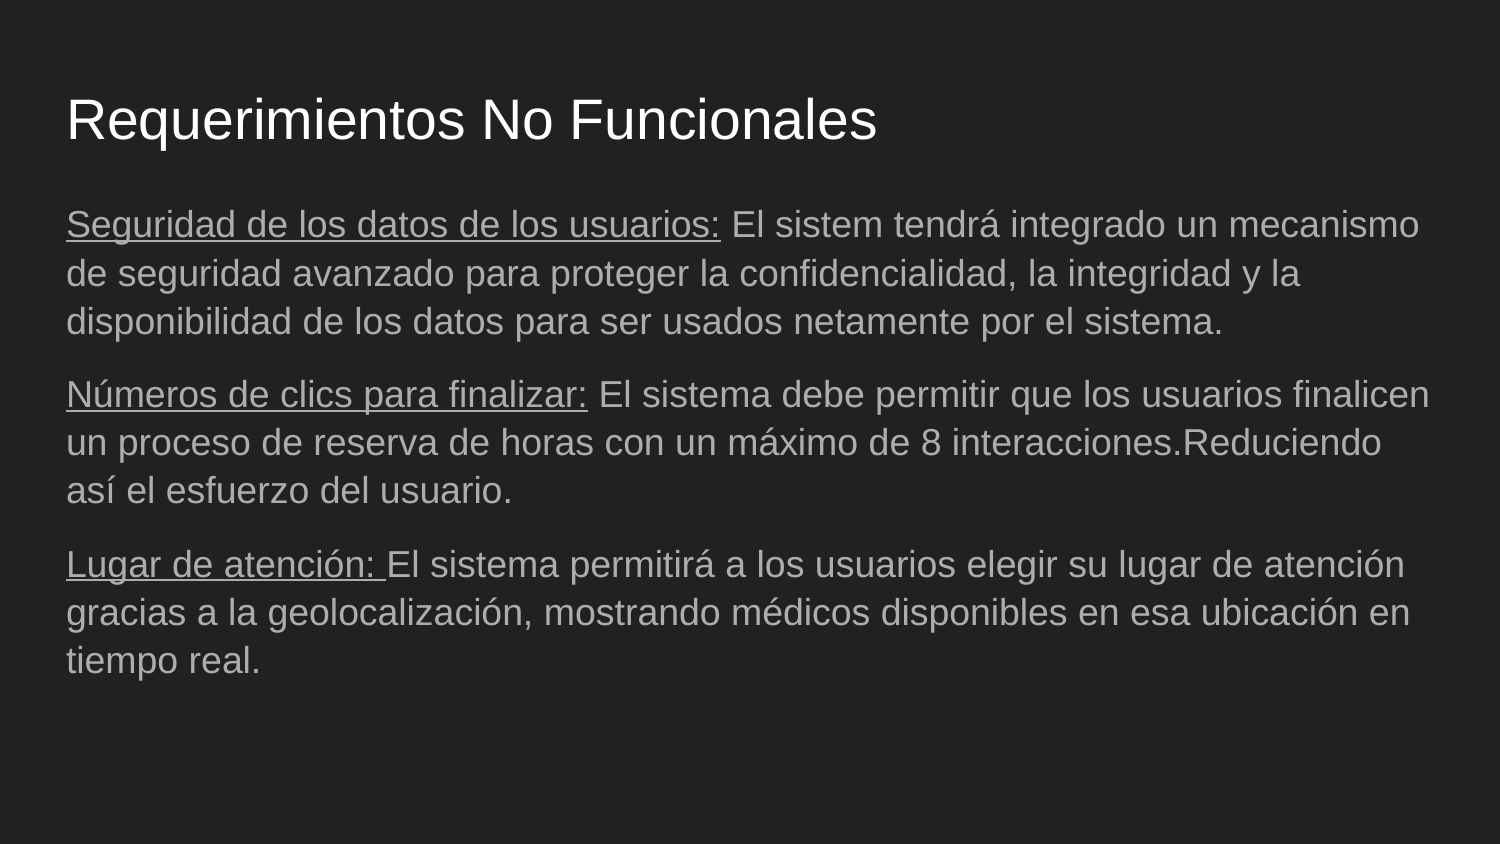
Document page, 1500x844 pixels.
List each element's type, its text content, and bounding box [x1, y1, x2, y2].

list Seguridad de los datos de los usuarios: El sistem tendrá integrado un mecanismo de seguridad avanzado para proteger la confidencialidad, la integridad y la disponibilidad de los datos para ser usados netamente por el sistema. Números de clics para finalizar: El sistema debe permitir que los usuarios finalicen un proceso de reserva de horas con un máximo de 8 interacciones.Reduciendo así el esfuerzo del usuario. Lugar de atención: El sistema permitirá a los usuarios elegir su lugar de atención gracias a la geolocalización, mostrando médicos disponibles en esa ubicación en tiempo real. [51, 182, 1449, 743]
title Requerimientos No Funcionales [51, 72, 1449, 167]
